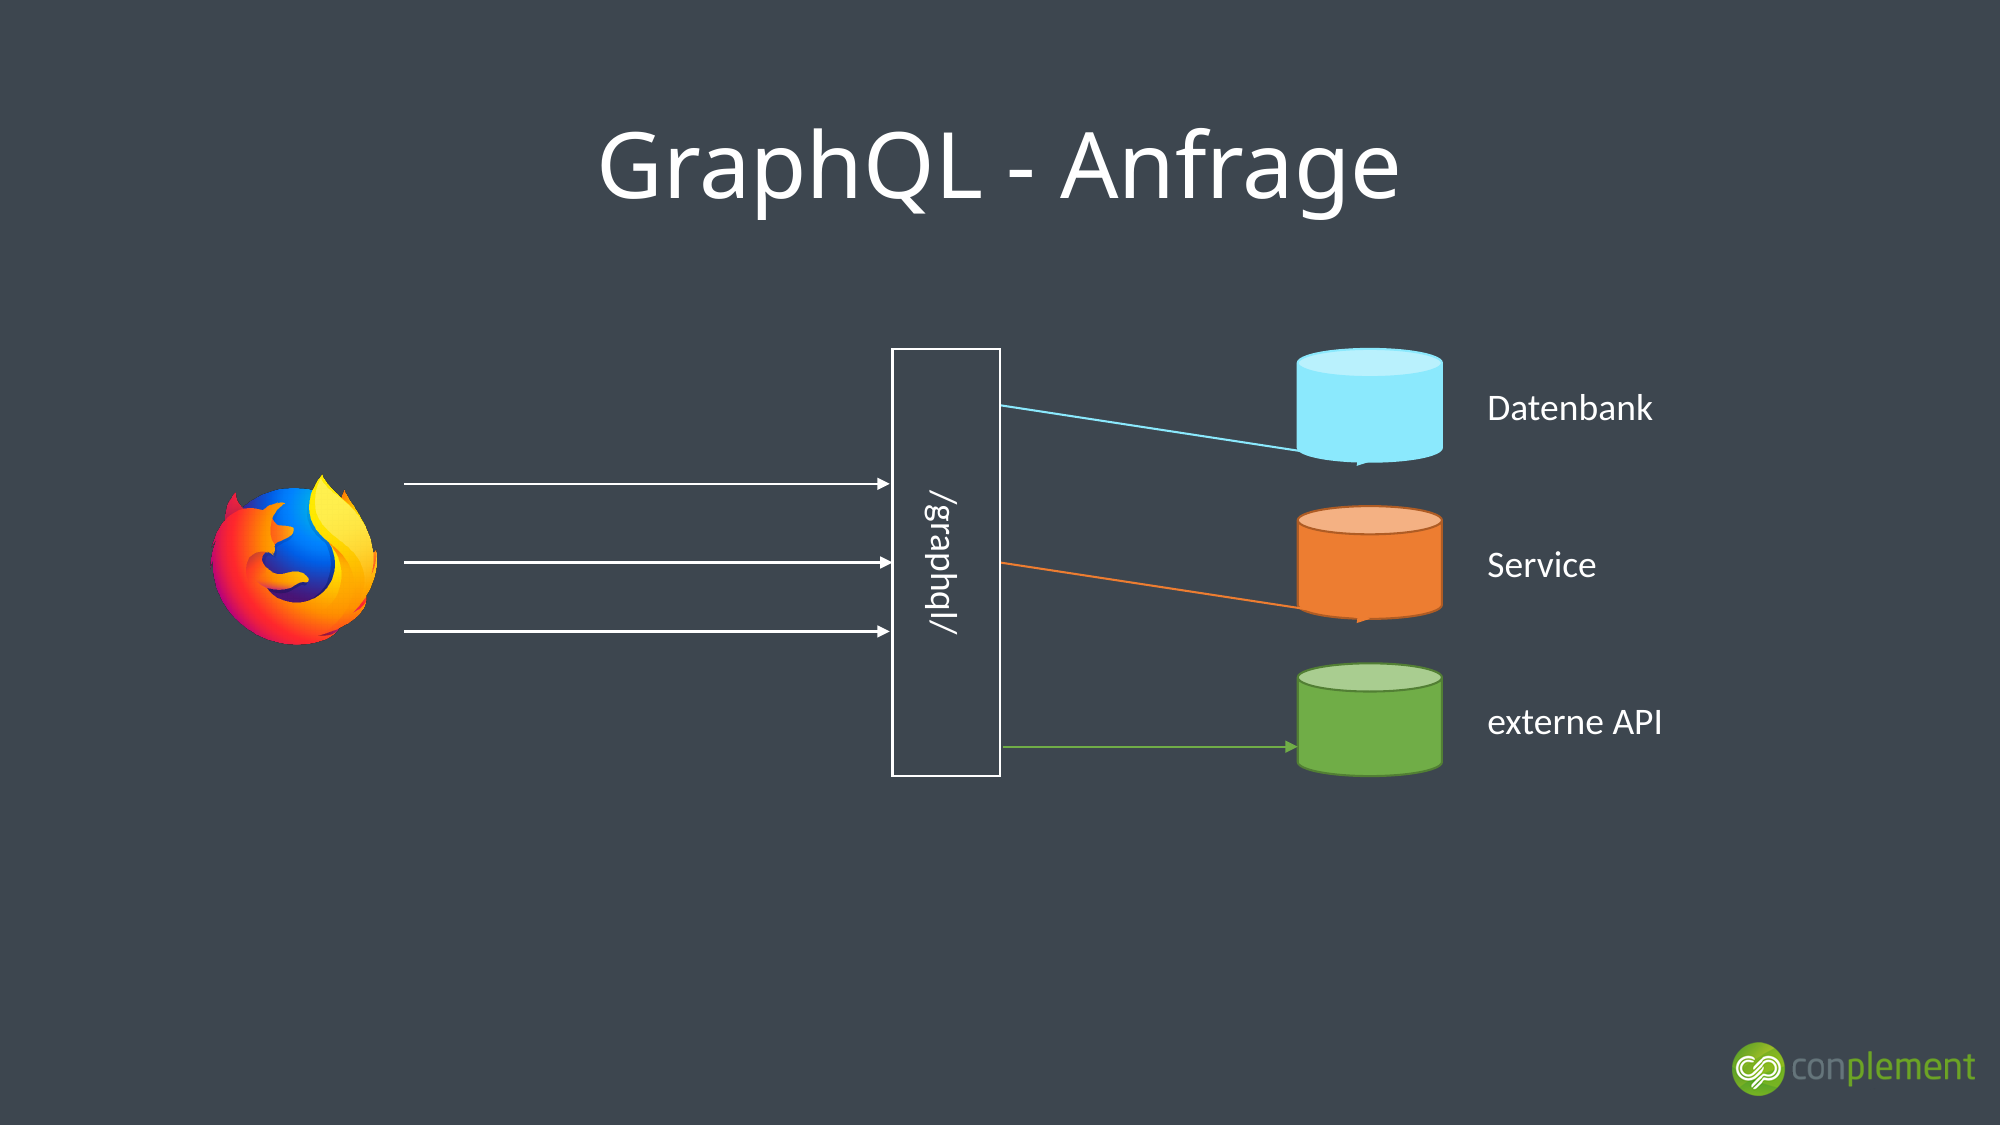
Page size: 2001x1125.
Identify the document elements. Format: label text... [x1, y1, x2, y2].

text_box Datenbank [1472, 375, 1693, 436]
text_box externe API [1472, 689, 1693, 750]
text_box [1296, 662, 1443, 778]
picture [1732, 1042, 1976, 1101]
title GraphQL - Anfrage [137, 59, 1863, 278]
text_box [1296, 505, 1443, 620]
picture [204, 473, 383, 651]
text_box Service [1472, 532, 1693, 592]
text_box [1296, 347, 1443, 463]
text_box /graphql/ [891, 348, 1001, 777]
